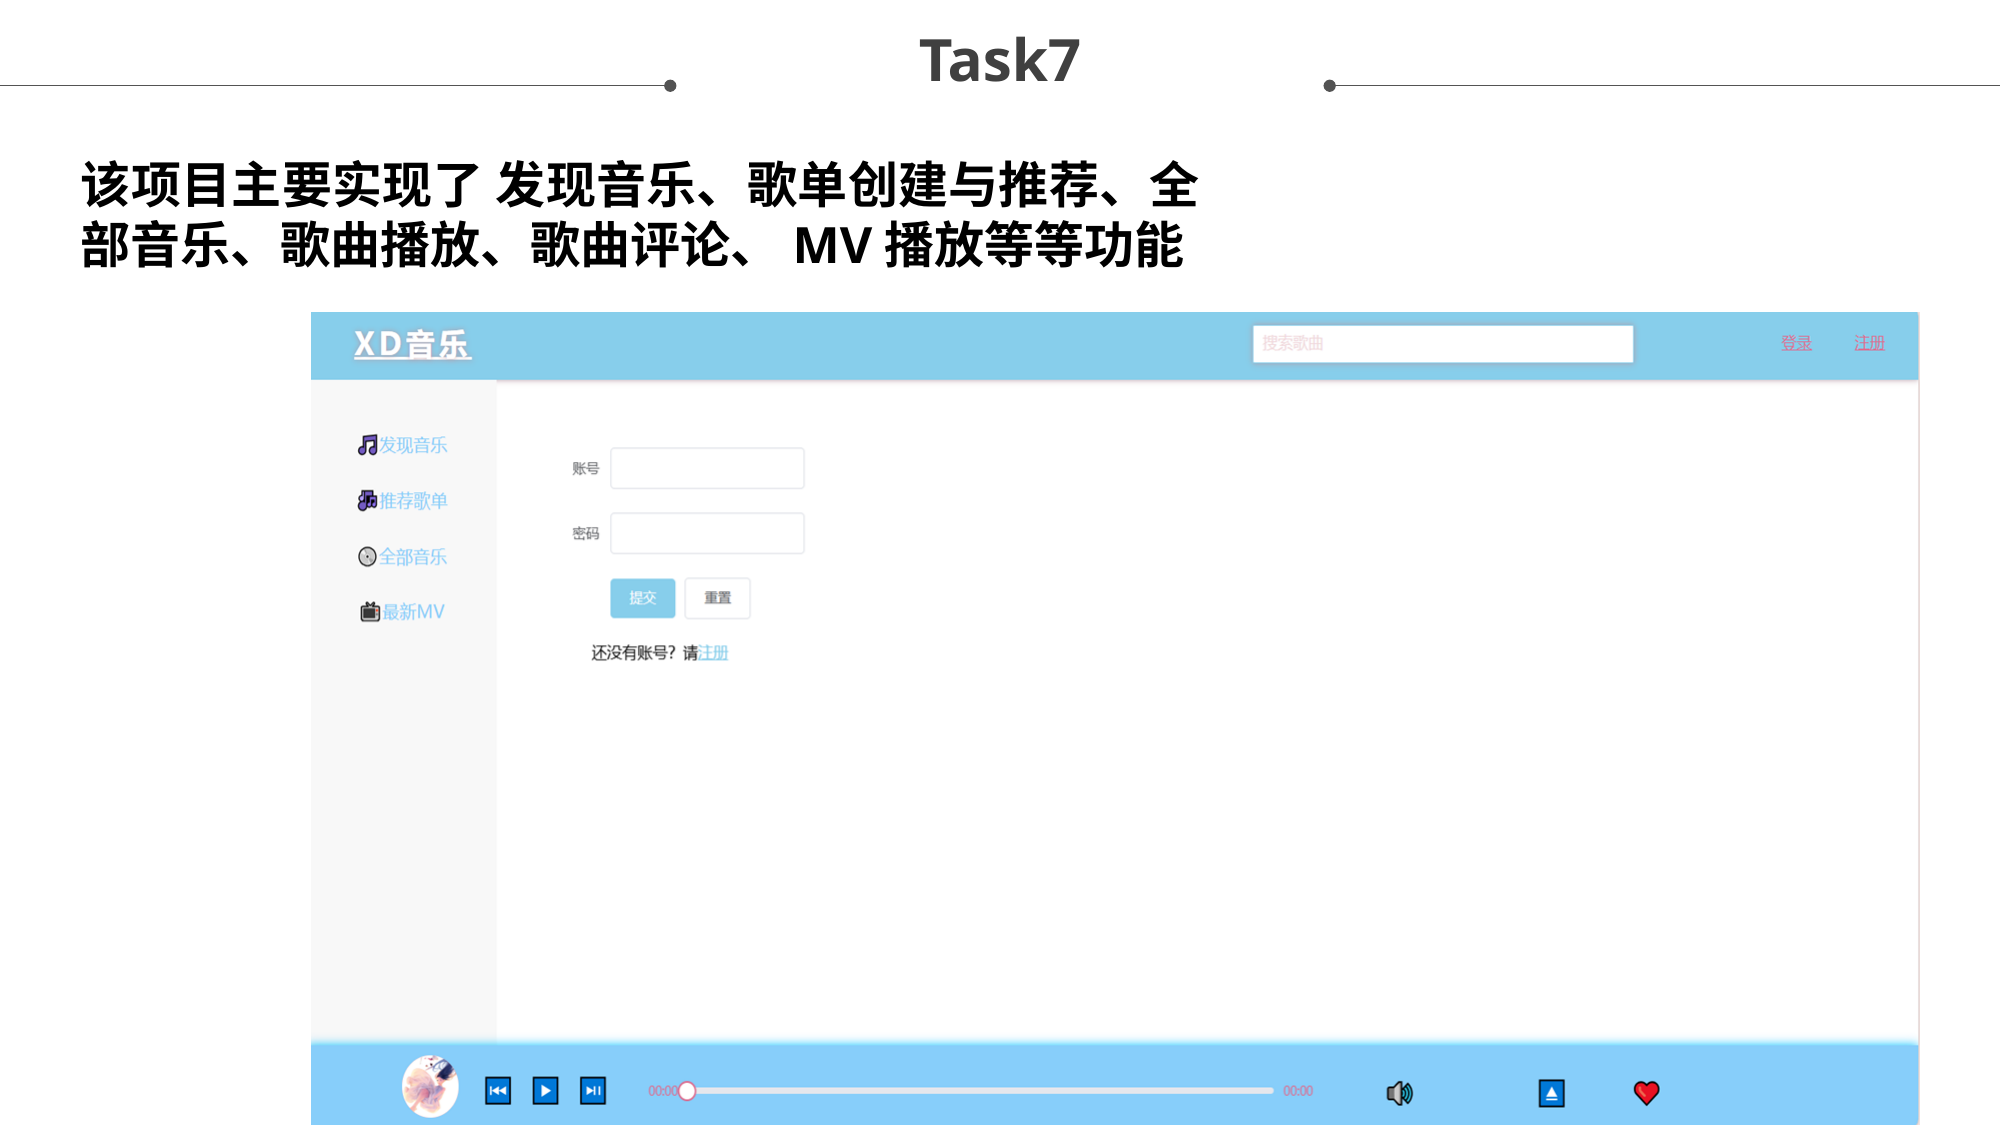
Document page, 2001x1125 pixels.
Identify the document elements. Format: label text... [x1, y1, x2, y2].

text_box Task7 [37, 31, 1963, 95]
picture [311, 312, 1920, 1125]
text_box 该项目主要实现了 发现音乐、歌单创建与推荐、全部音乐、歌曲播放、歌曲评论、MV播放等等功能 [66, 145, 1216, 281]
